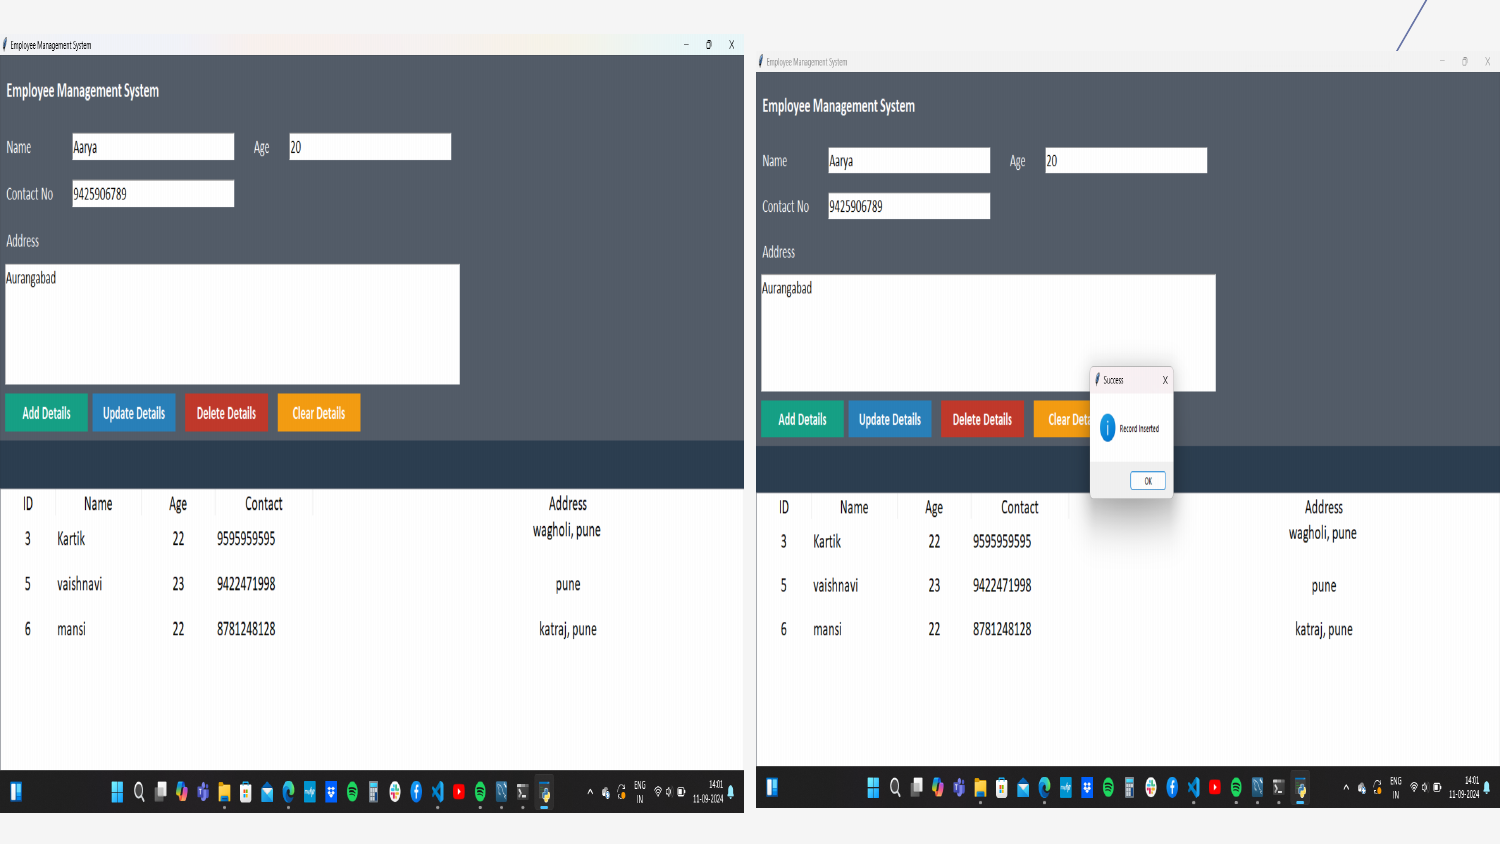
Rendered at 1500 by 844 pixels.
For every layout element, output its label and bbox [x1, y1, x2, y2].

text_box [1053, 0, 1500, 51]
picture [0, 34, 745, 814]
picture [755, 51, 1500, 808]
